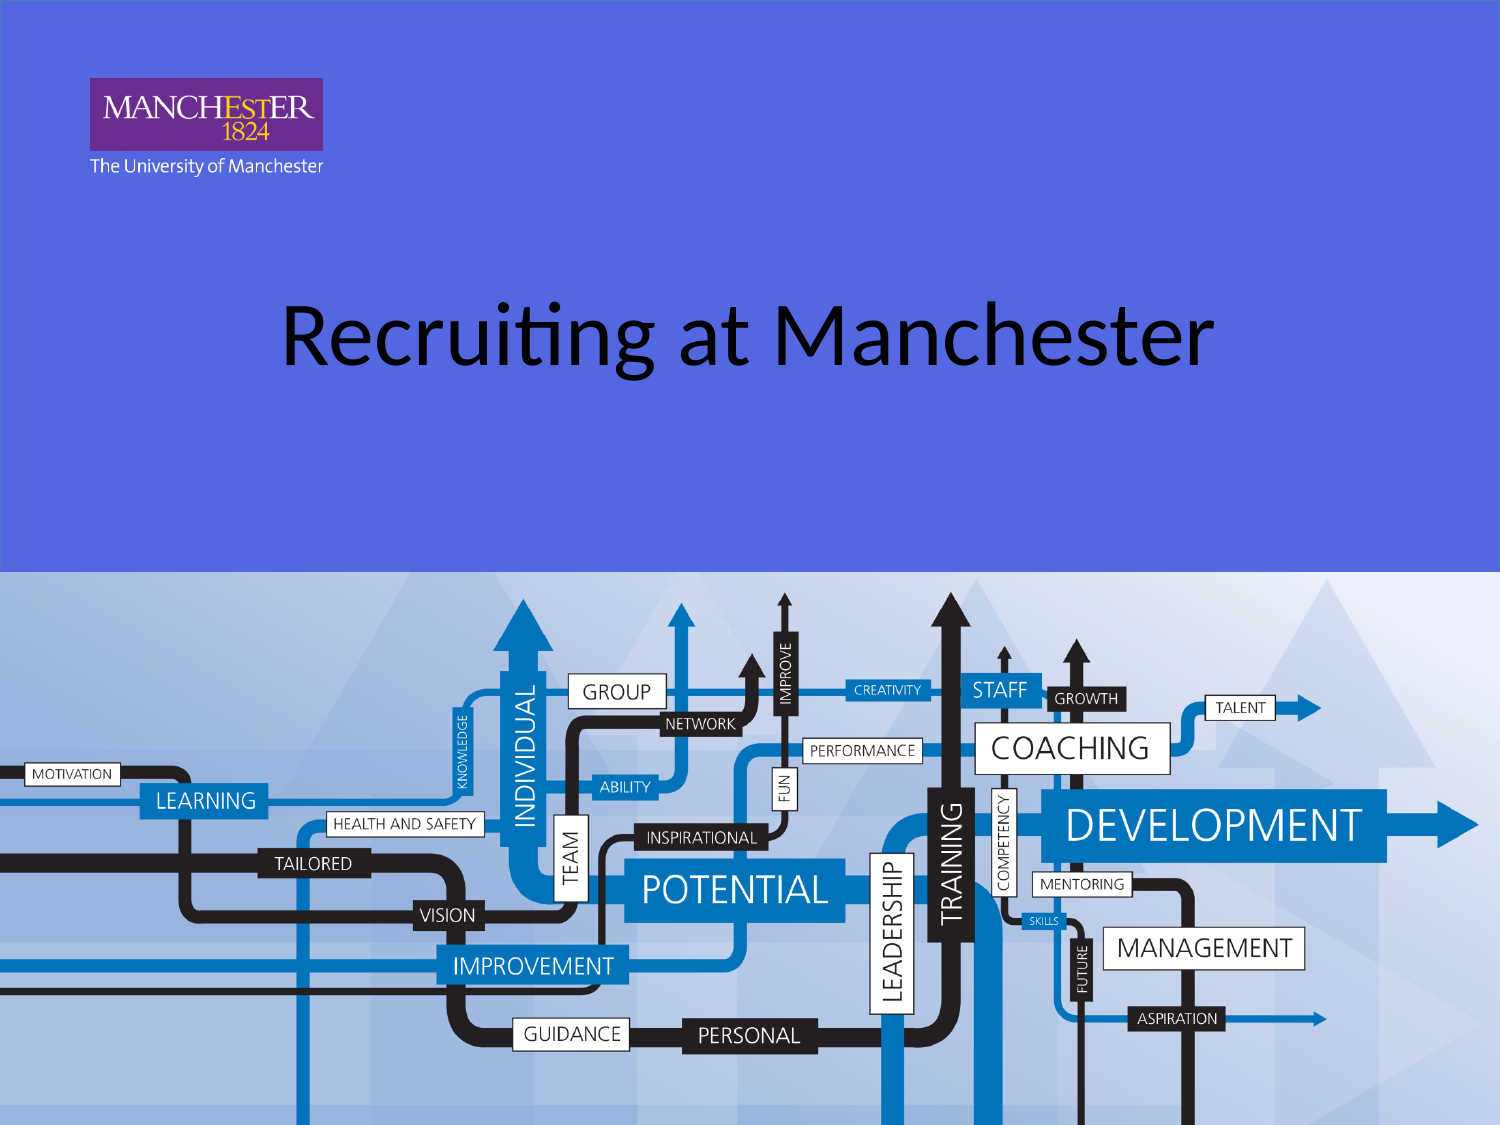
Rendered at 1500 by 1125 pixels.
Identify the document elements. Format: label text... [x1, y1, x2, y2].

picture [0, 572, 1500, 1125]
picture [90, 78, 323, 177]
title Recruiting at Manchester [112, 208, 1388, 450]
